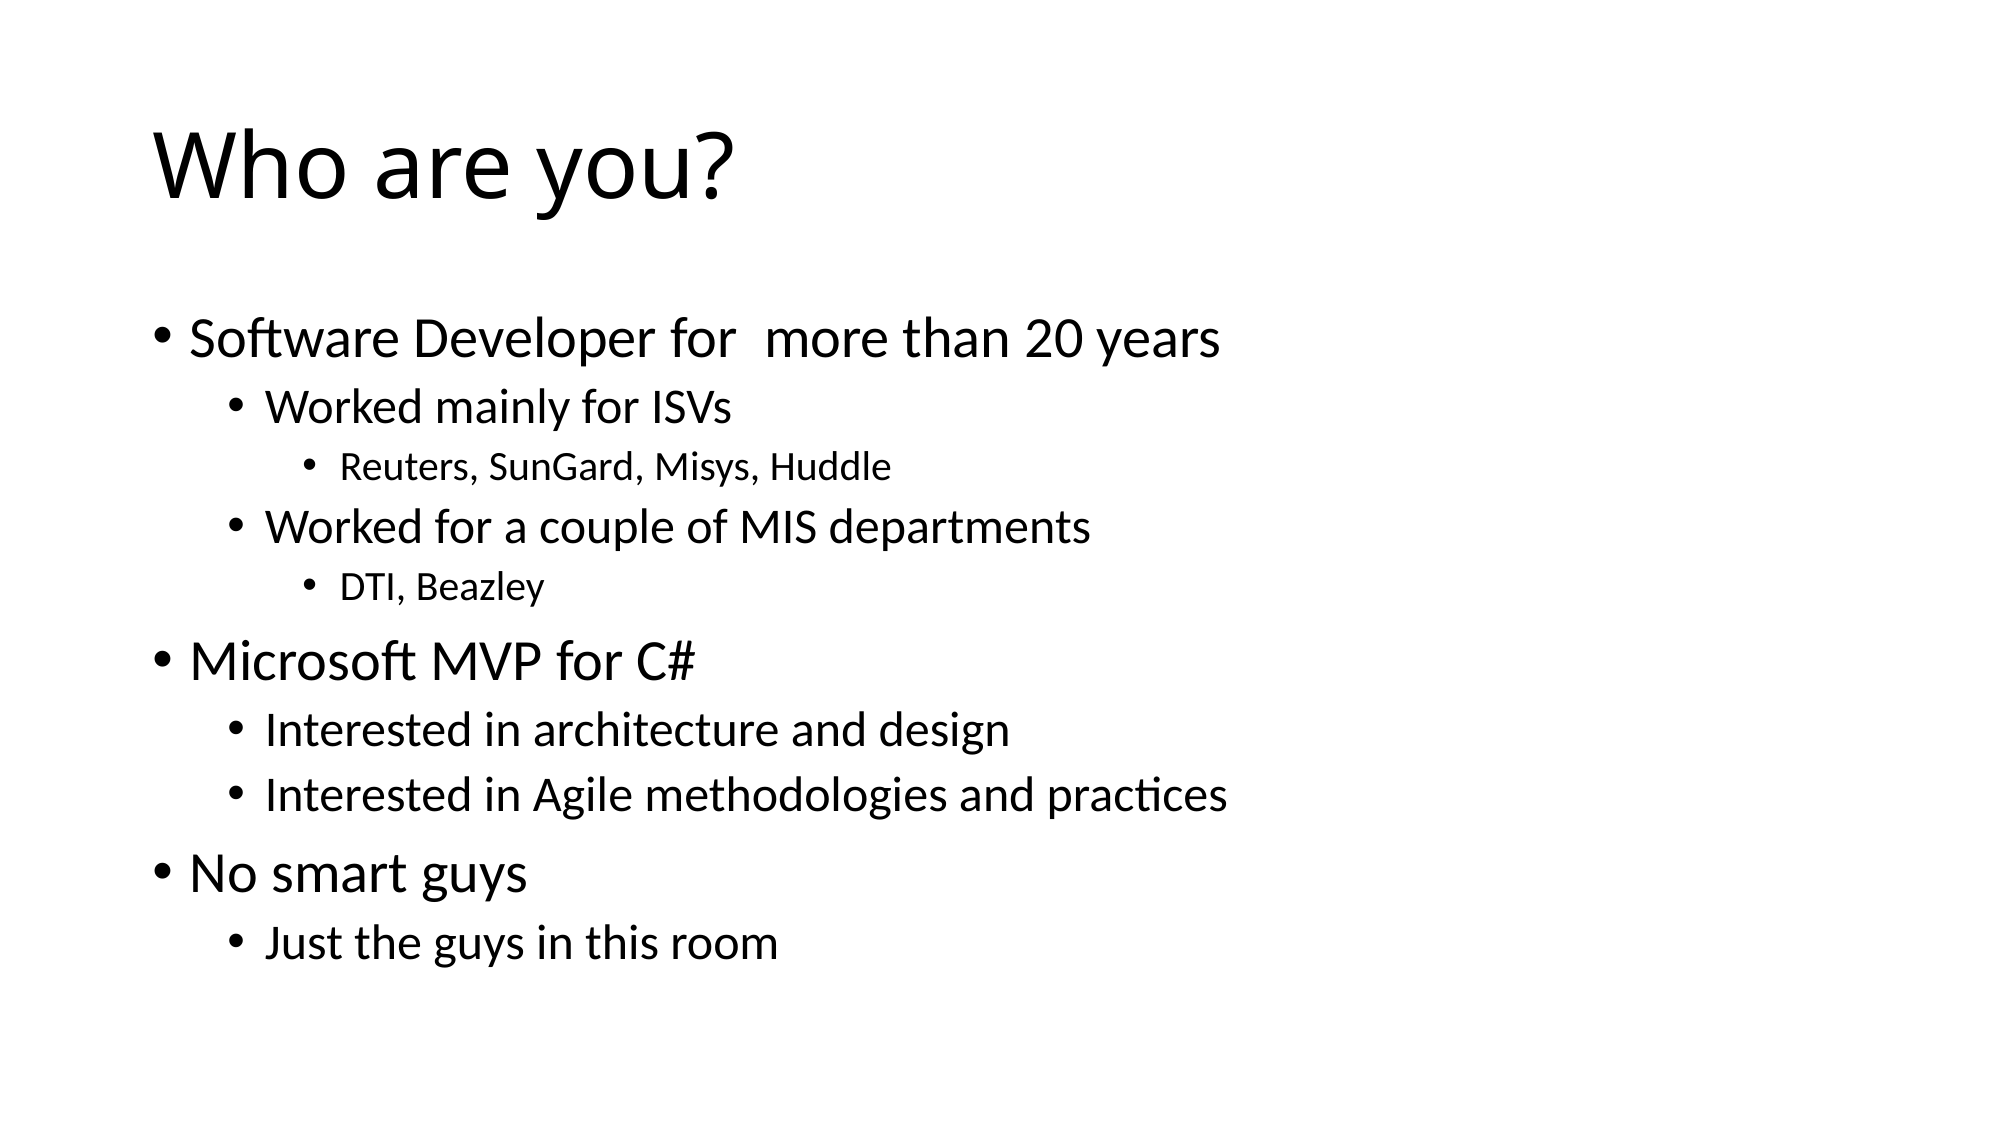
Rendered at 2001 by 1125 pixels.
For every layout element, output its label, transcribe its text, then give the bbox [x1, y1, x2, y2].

title Who are you? [137, 59, 1863, 278]
list Software Developer for more than 20 years Worked mainly for ISVs Reuters, SunGard, Misys, Huddle Worked for a couple of MIS departments DTI, Beazley Microsoft MVP for C# Interested in architecture and design Interested in Agile methodologies and practices No smart guys Just the guys in this room [137, 299, 1863, 1014]
